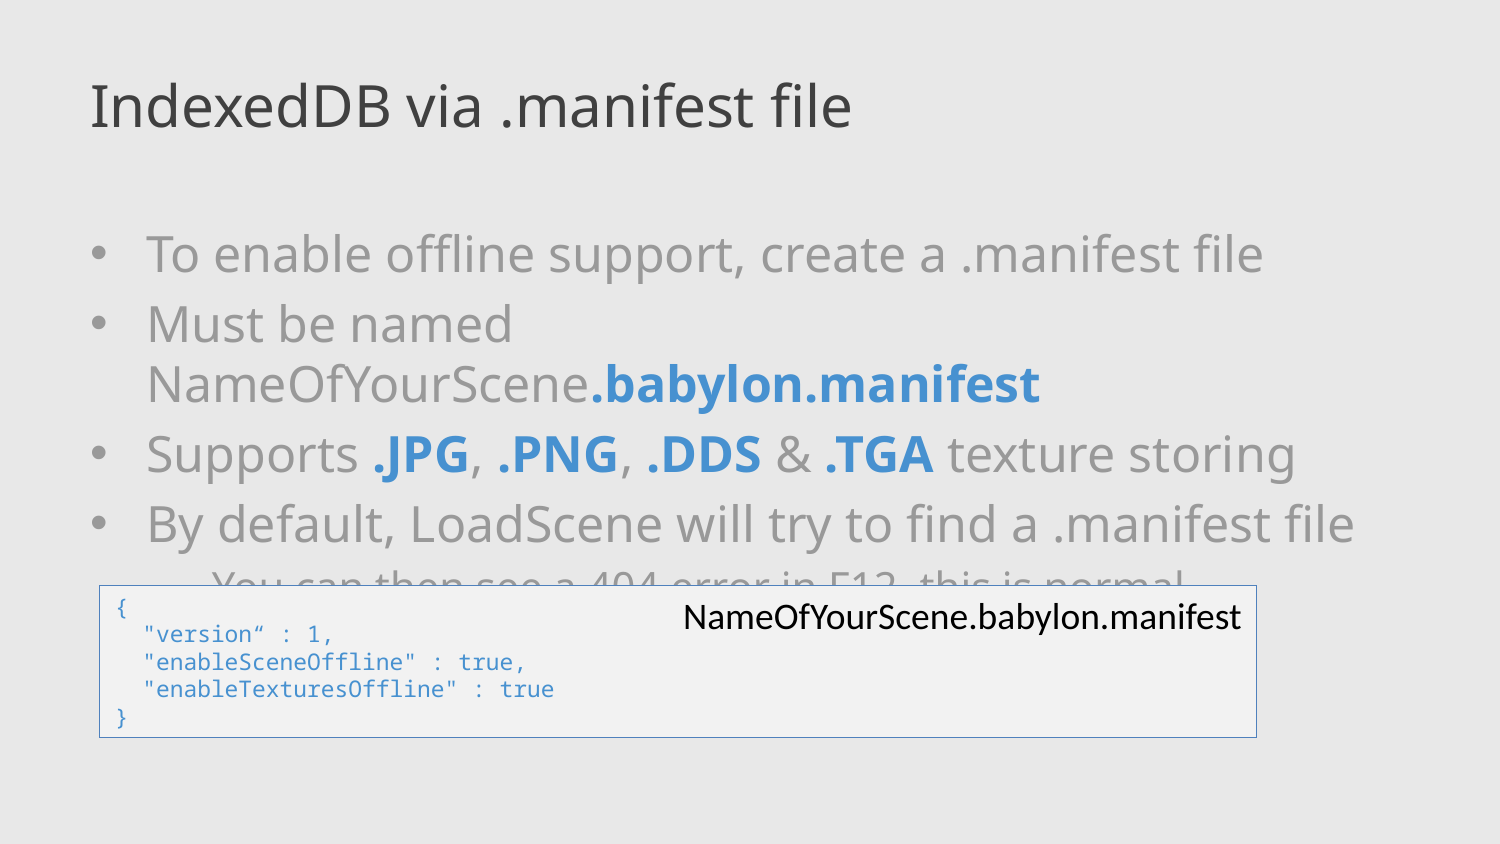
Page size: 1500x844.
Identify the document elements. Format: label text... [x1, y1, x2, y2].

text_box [99, 584, 1258, 740]
title IndexedDB via .manifest file [75, 33, 1425, 175]
list To enable offline support, create a .manifest file Must be named NameOfYourScene.babylon.manifest Supports .JPG, .PNG, .DDS & .TGA texture storing By default, LoadScene will try to find a .manifest file You can then see a 404 error in F12, this is normal [75, 215, 1425, 560]
